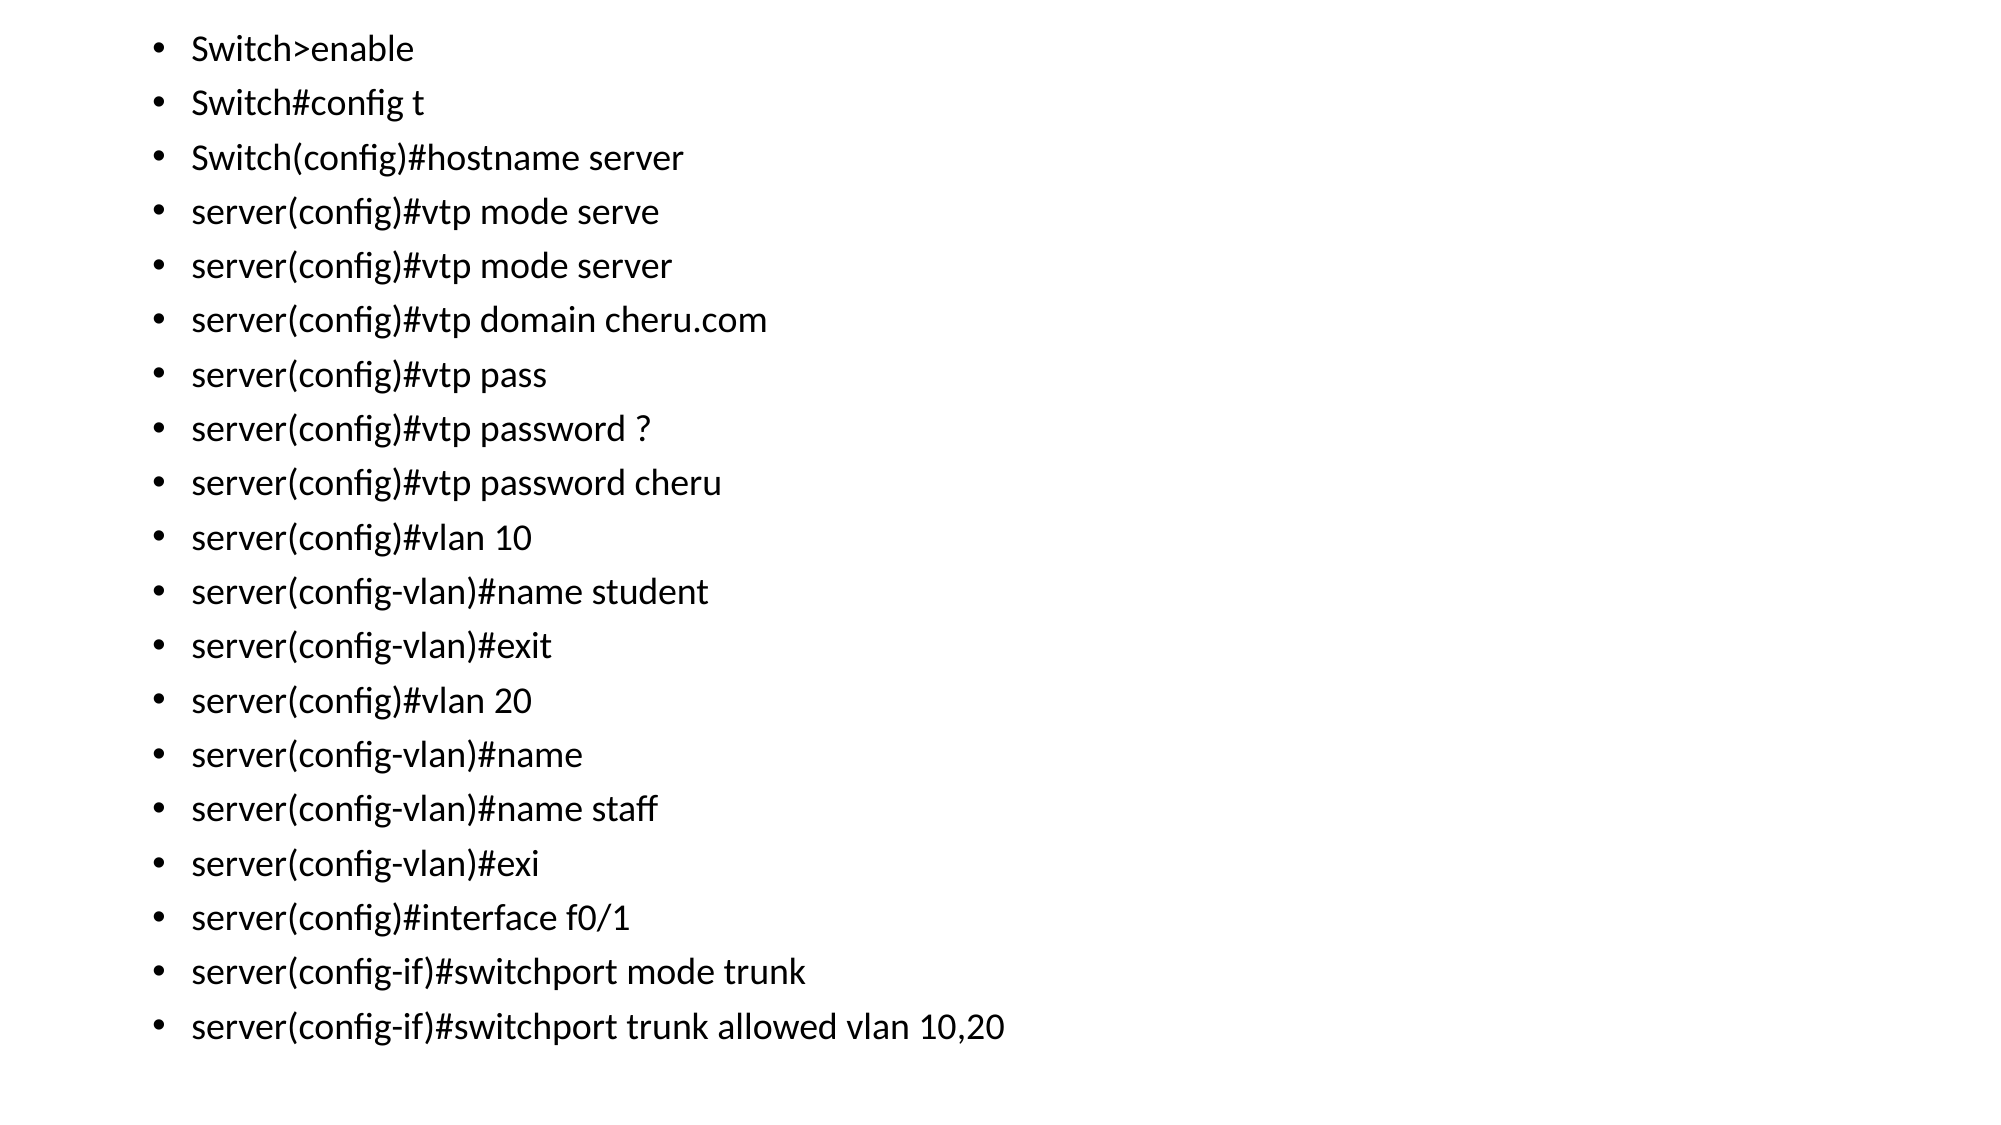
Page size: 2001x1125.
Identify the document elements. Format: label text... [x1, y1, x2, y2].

list Switch>enable Switch#config t Switch(config)#hostname server server(config)#vtp mode serve server(config)#vtp mode server server(config)#vtp domain cheru.com server(config)#vtp pass server(config)#vtp password ? server(config)#vtp password cheru server(config)#vlan 10 server(config-vlan)#name student server(config-vlan)#exit server(config)#vlan 20 server(config-vlan)#name server(config-vlan)#name staff server(config-vlan)#exi server(config)#interface f0/1 server(config-if)#switchport mode trunk server(config-if)#switchport trunk allowed vlan 10,20 [137, 21, 1863, 1059]
